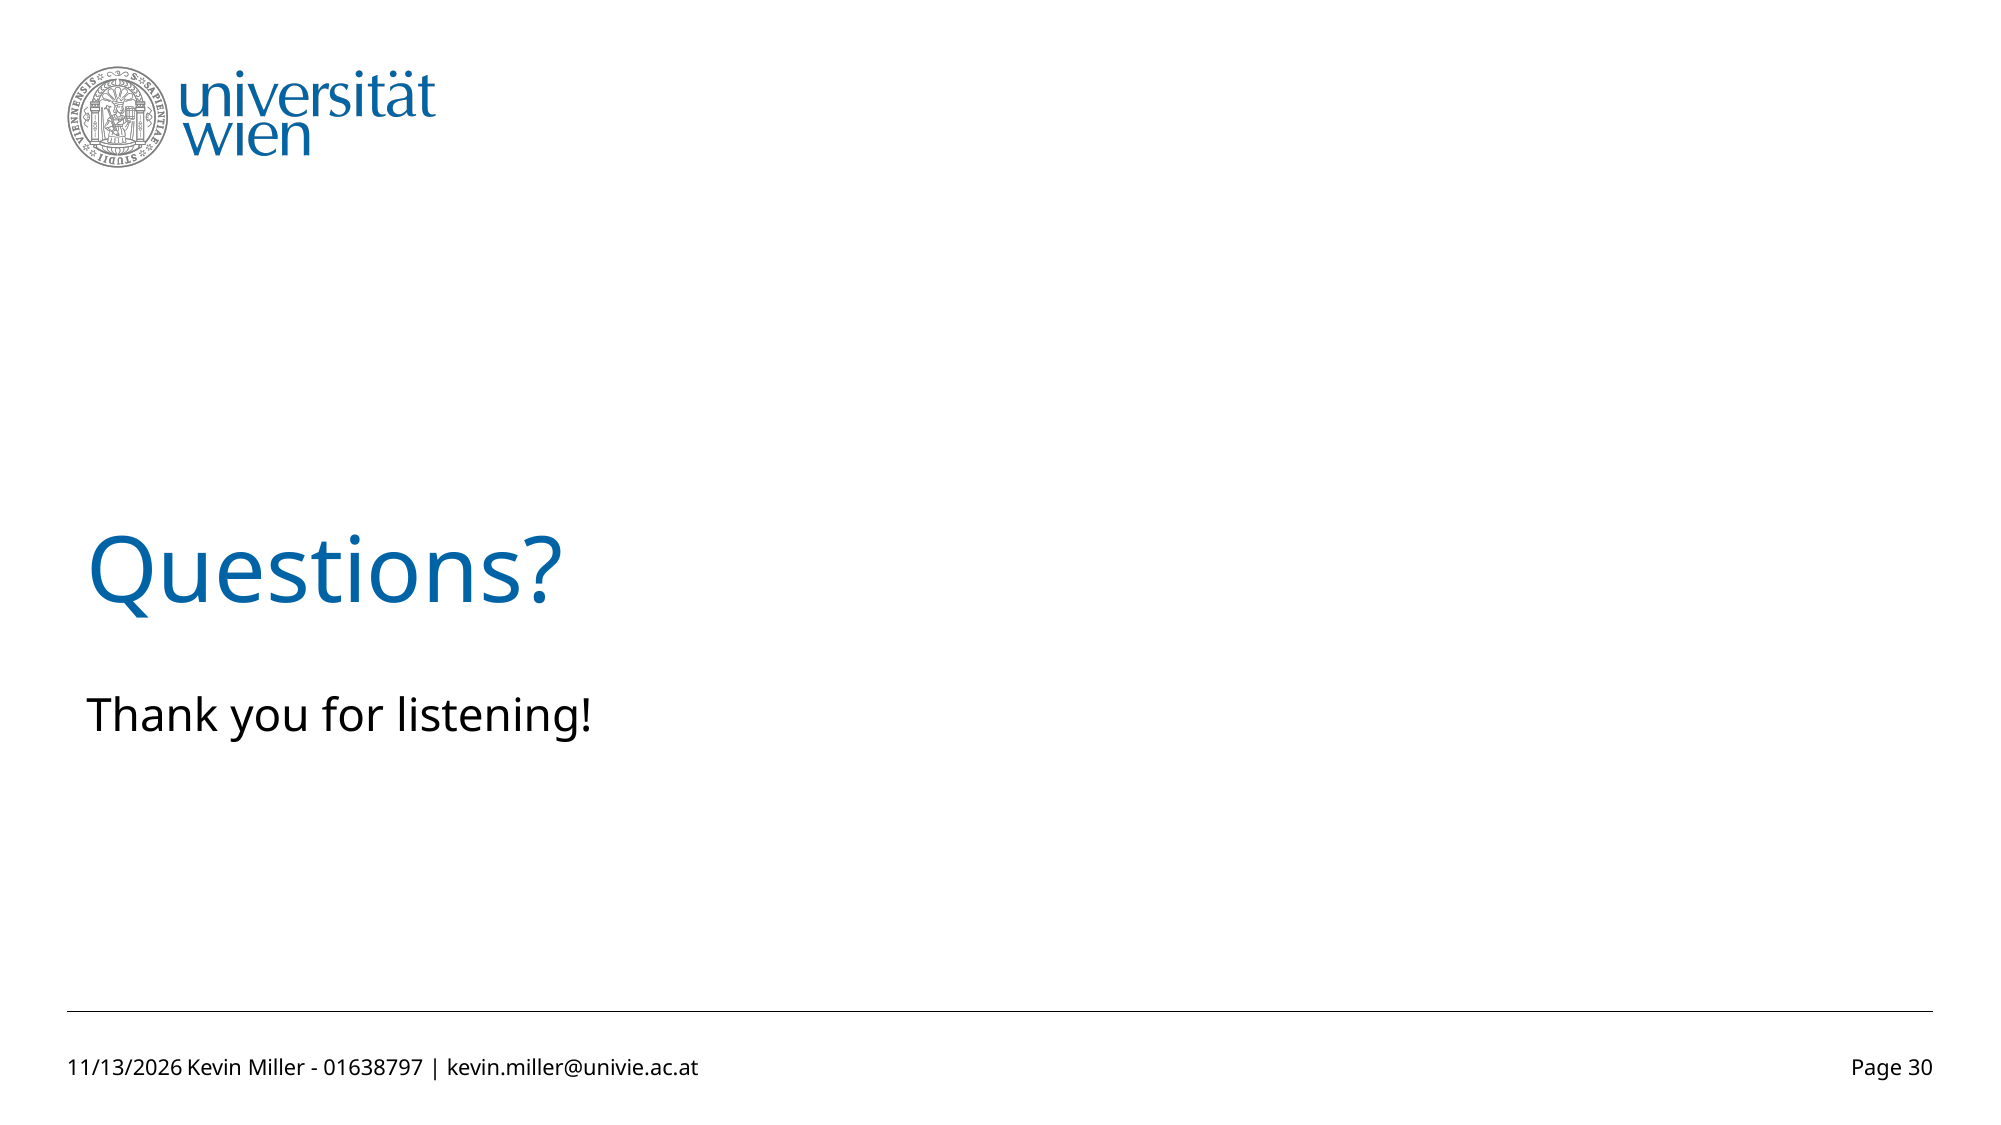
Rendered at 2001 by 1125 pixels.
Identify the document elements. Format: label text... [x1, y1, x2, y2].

title Questions? [86, 485, 1486, 623]
footer Kevin Miller - 01638797 | kevin.miller@univie.ac.at [186, 1053, 1467, 1114]
picture [66, 66, 437, 168]
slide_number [66, 1053, 185, 1114]
list Thank you for listening! [86, 689, 1953, 849]
slide_number Page 30 [1797, 1053, 1933, 1114]
